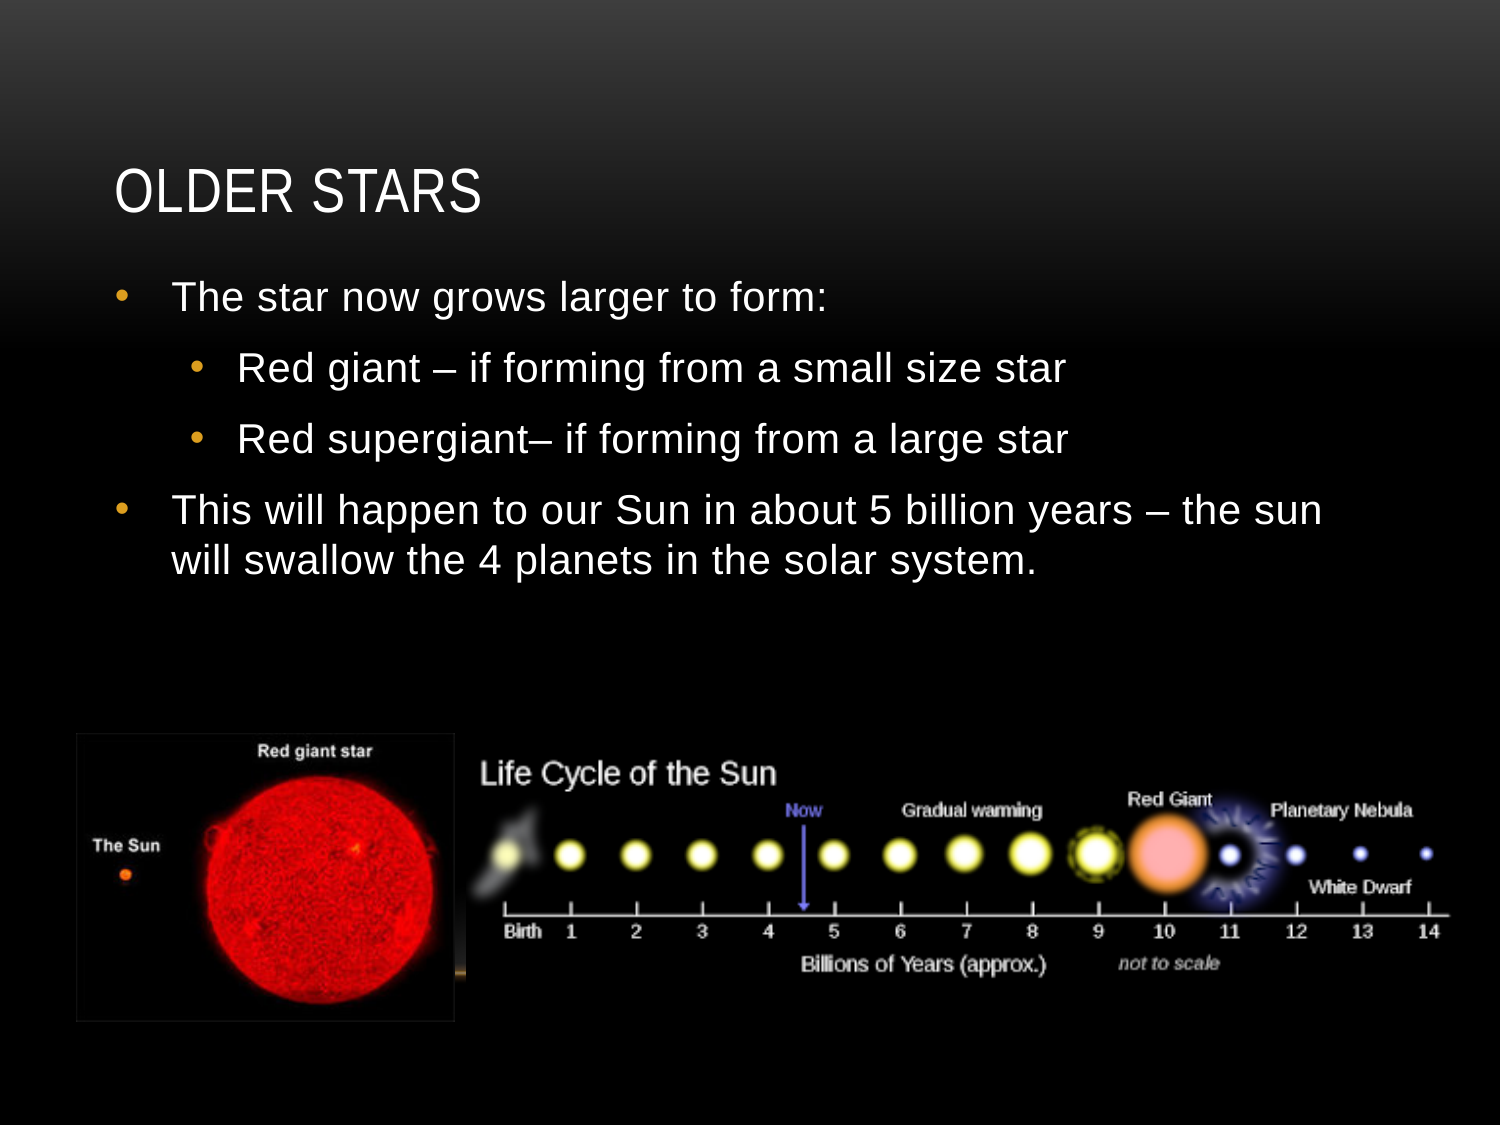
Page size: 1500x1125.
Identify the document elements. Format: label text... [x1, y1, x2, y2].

list The star now grows larger to form: Red giant – if forming from a small size star Red supergiant– if forming from a large star This will happen to our Sun in about 5 billion years – the sun will swallow the 4 planets in the solar system. [99, 262, 1400, 744]
picture [0, 0, 1500, 1125]
title Older stars [99, 45, 1400, 233]
